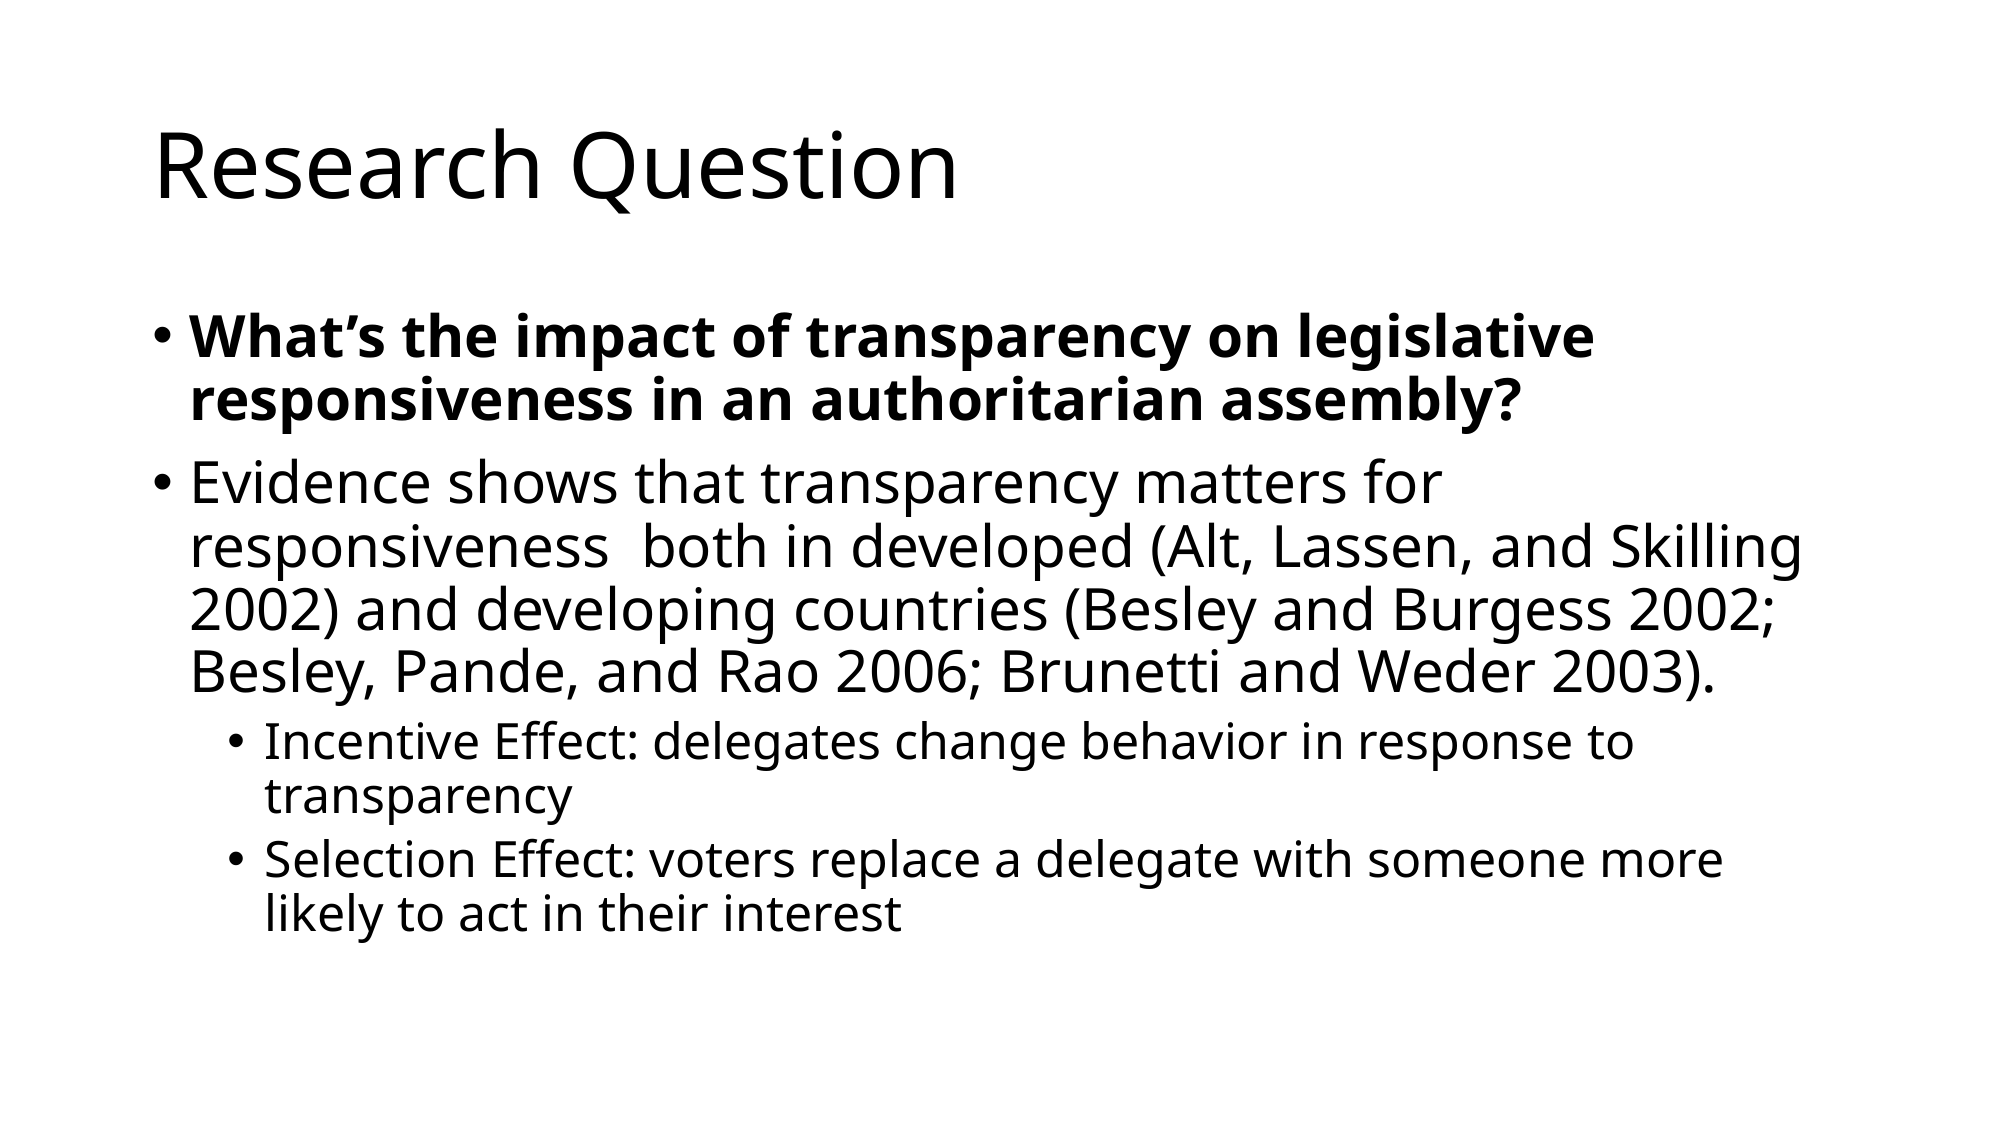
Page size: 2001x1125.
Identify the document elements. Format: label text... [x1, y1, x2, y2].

list What’s the impact of transparency on legislative responsiveness in an authoritarian assembly? Evidence shows that transparency matters for responsiveness both in developed (Alt, Lassen, and Skilling 2002) and developing countries (Besley and Burgess 2002; Besley, Pande, and Rao 2006; Brunetti and Weder 2003). Incentive Effect: delegates change behavior in response to transparency Selection Effect: voters replace a delegate with someone more likely to act in their interest [137, 299, 1863, 1014]
title Research Question [137, 59, 1863, 278]
